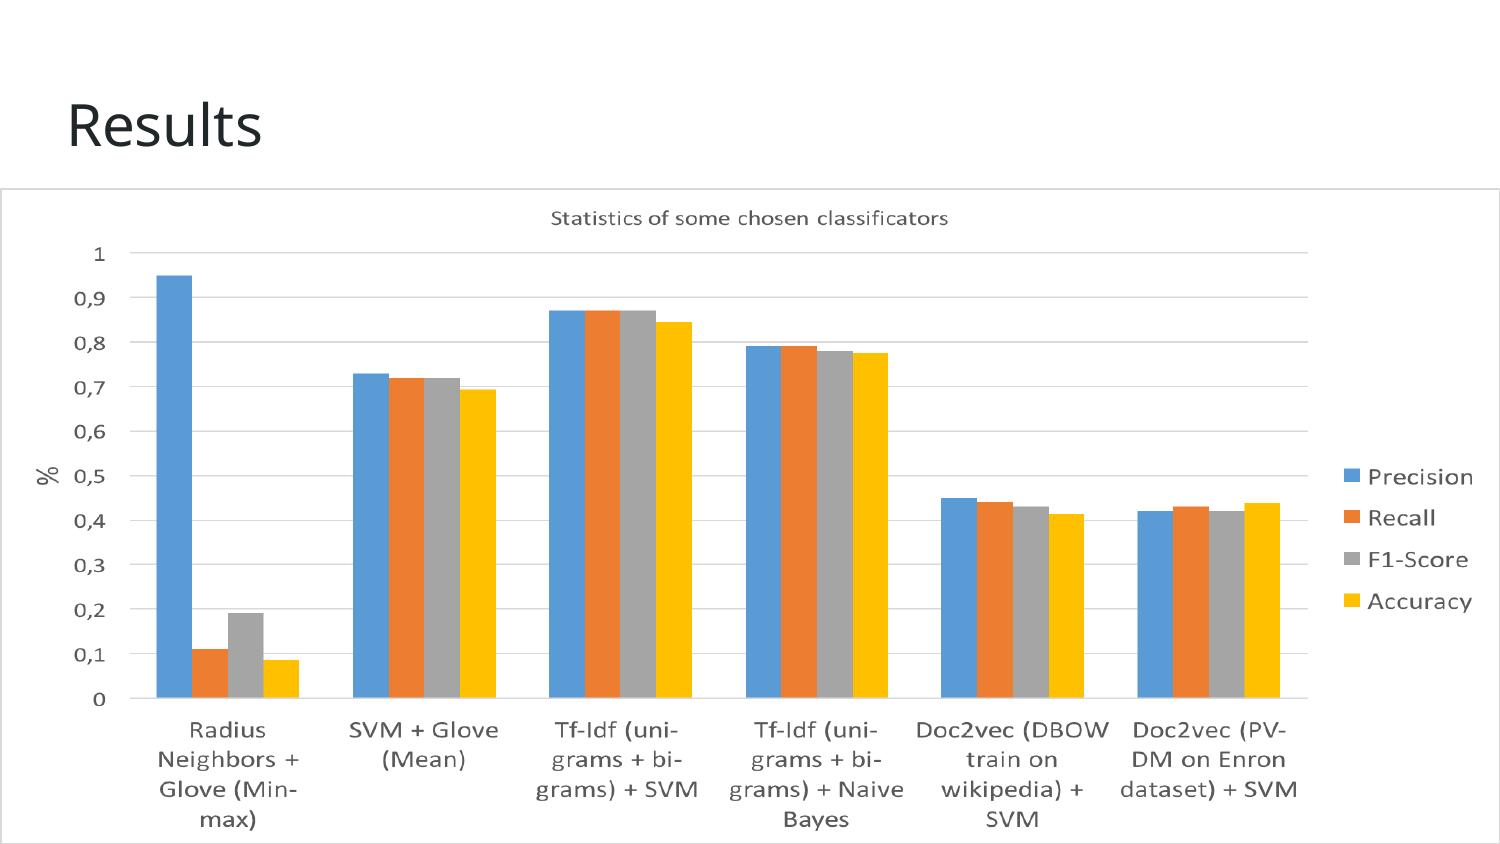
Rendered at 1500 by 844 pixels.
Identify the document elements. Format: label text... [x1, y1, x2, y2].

picture [0, 188, 1500, 844]
title Results [51, 72, 1449, 167]
